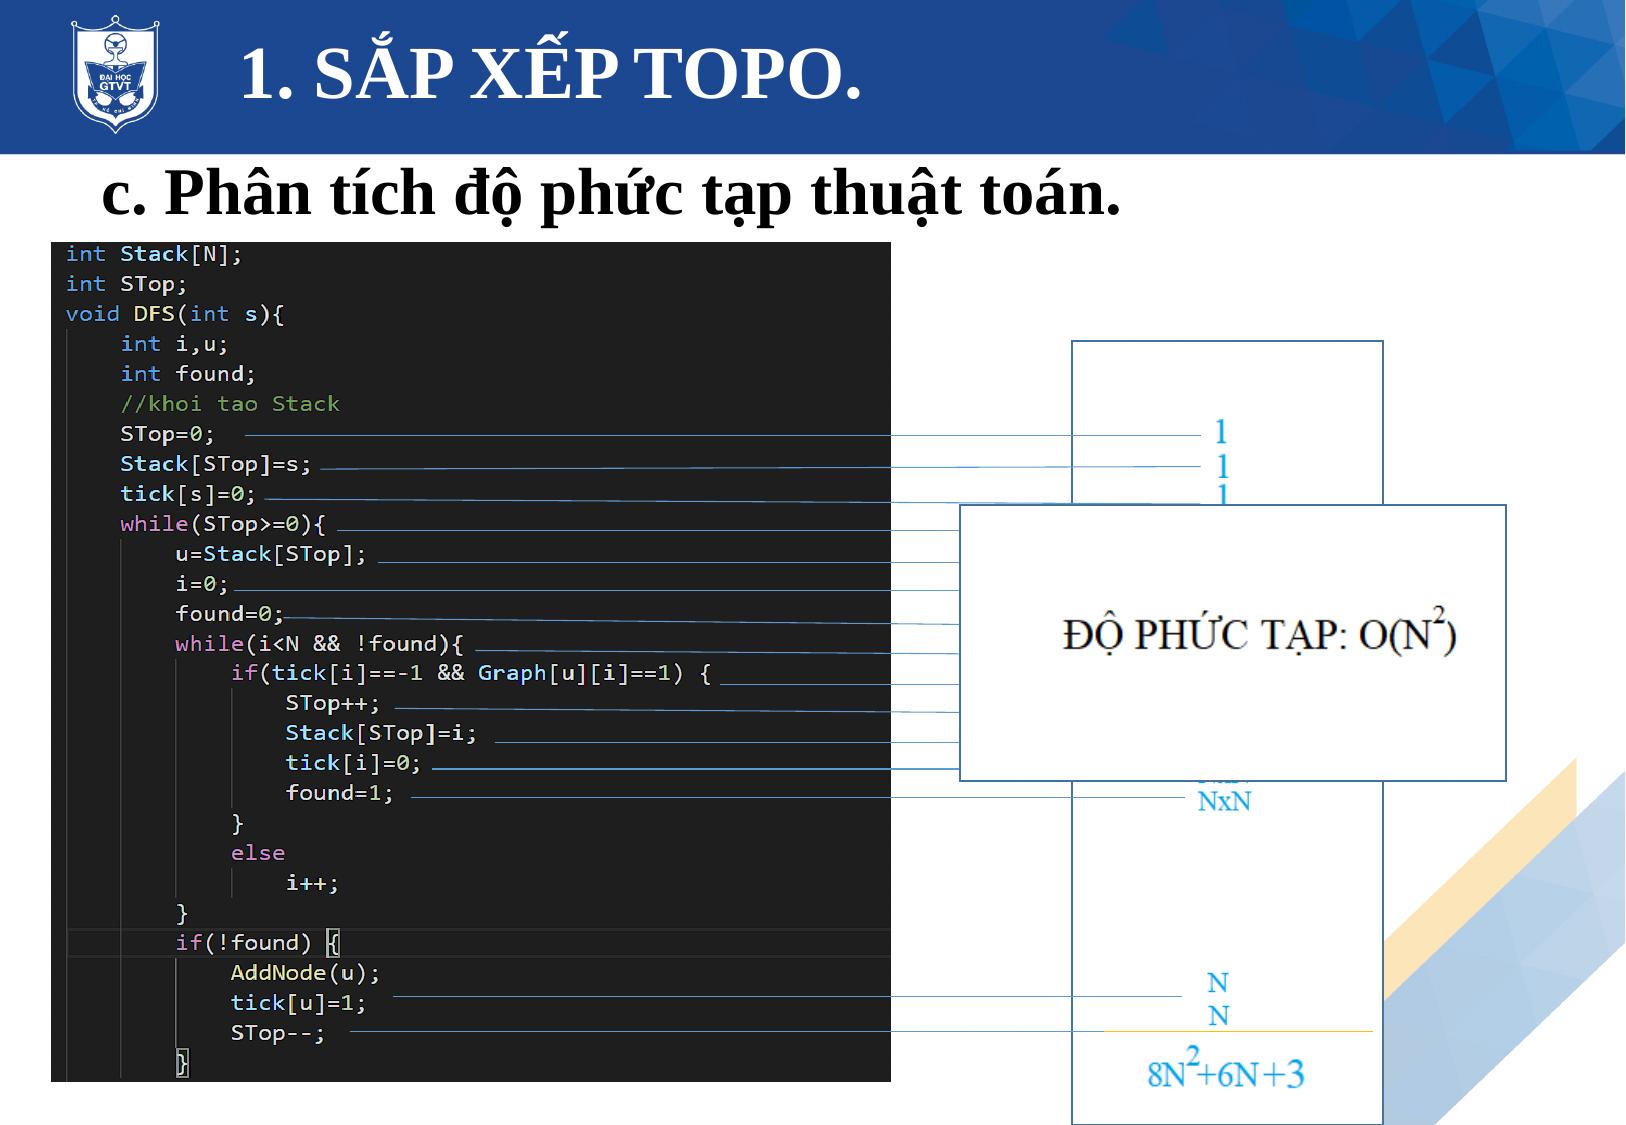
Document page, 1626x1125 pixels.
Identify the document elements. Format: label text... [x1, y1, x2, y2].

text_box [320, 466, 1201, 470]
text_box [475, 650, 1046, 656]
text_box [394, 708, 1184, 715]
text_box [264, 499, 1201, 504]
title 1. SẮP XẾP TOPO. [223, 0, 1625, 184]
picture [1201, 964, 1231, 1031]
text_box [1071, 782, 1384, 1125]
picture [1046, 413, 1470, 672]
text_box c. Phân tích độ phức tạp thuật toán. [86, 84, 1488, 302]
picture [1193, 676, 1272, 822]
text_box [283, 617, 1046, 627]
picture [1134, 1039, 1317, 1101]
text_box [959, 504, 1507, 782]
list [71, 15, 162, 134]
text_box [1071, 340, 1384, 504]
picture [0, 0, 1626, 1125]
